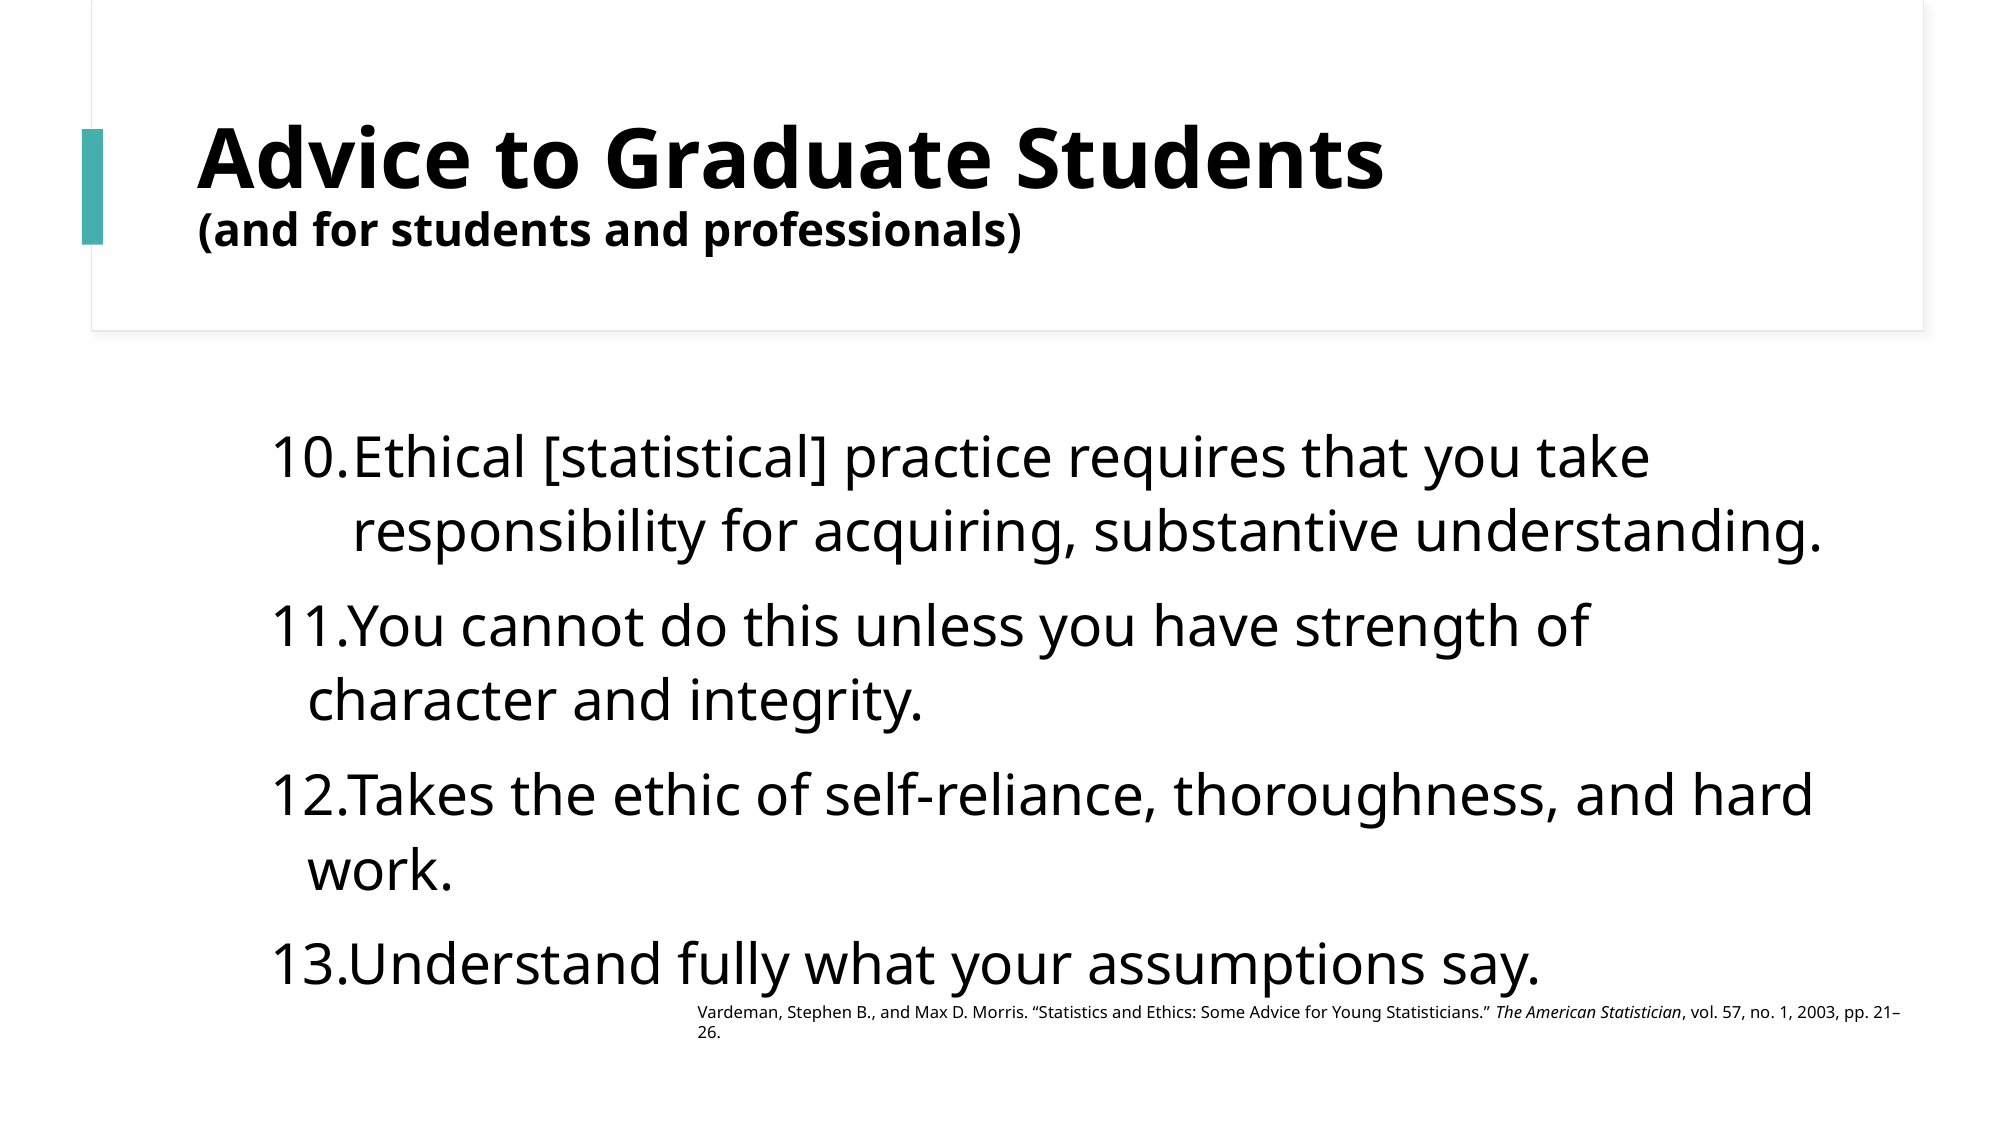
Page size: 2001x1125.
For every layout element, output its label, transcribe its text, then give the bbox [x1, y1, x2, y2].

text_box Vardeman, Stephen B., and Max D. Morris. “Statistics and Ethics: Some Advice for Young Statisticians.” The American Statistician, vol. 57, no. 1, 2003, pp. 21–26. [683, 994, 1928, 1050]
list Ethical [statistical] practice requires that you take responsibility for acquiring, substantive understanding. You cannot do this unless you have strength of character and integrity. Takes the ethic of self-reliance, thoroughness, and hard work. Understand fully what your assumptions say. [183, 406, 1851, 1013]
title Advice to Graduate Students (and for students and professionals) [183, 90, 1851, 284]
